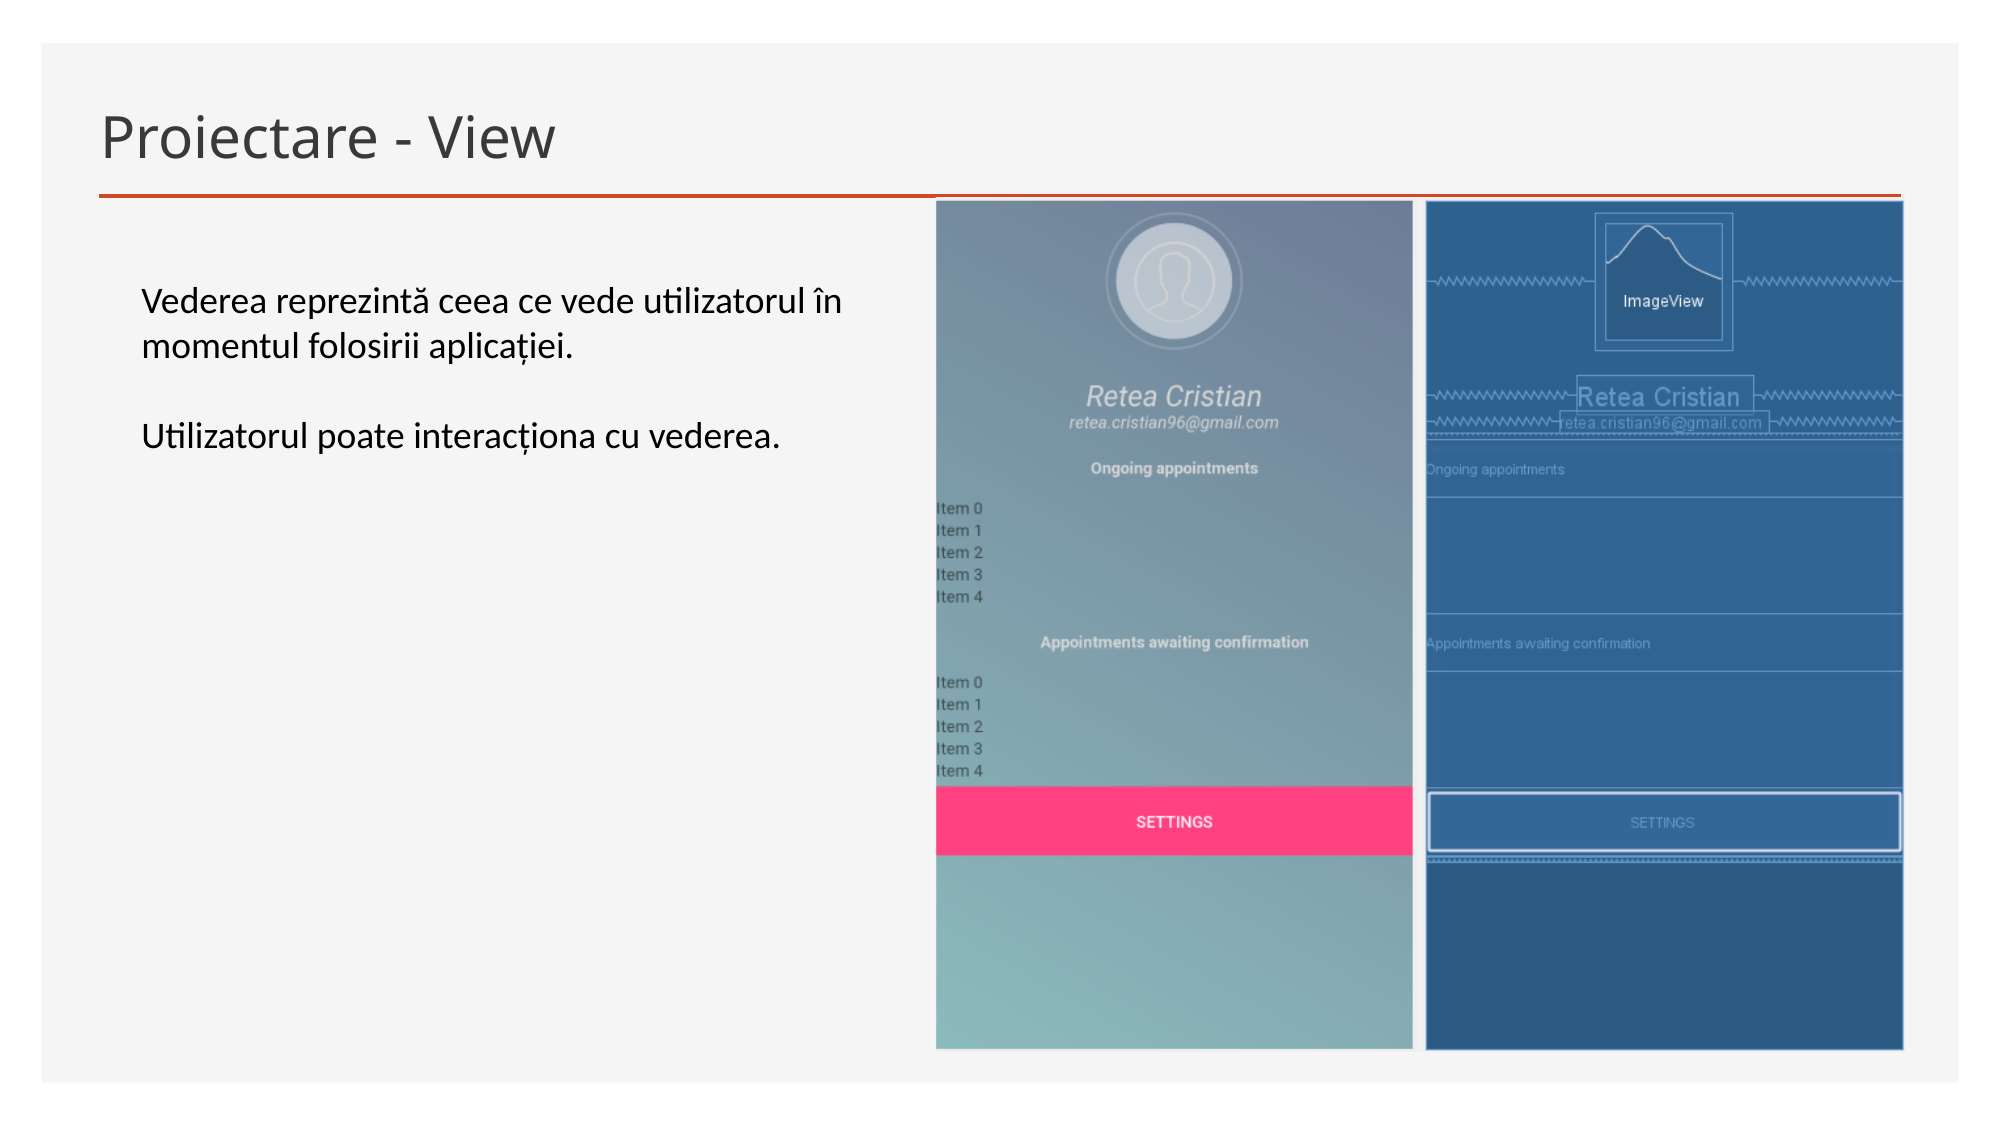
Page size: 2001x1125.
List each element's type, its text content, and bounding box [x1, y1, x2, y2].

text_box Vederea reprezintă ceea ce vede utilizatorul în momentul folosirii aplicației. Utilizatorul poate interacționa cu vederea. [126, 268, 867, 463]
title Proiectare - View [85, 73, 1214, 179]
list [935, 197, 1907, 1052]
